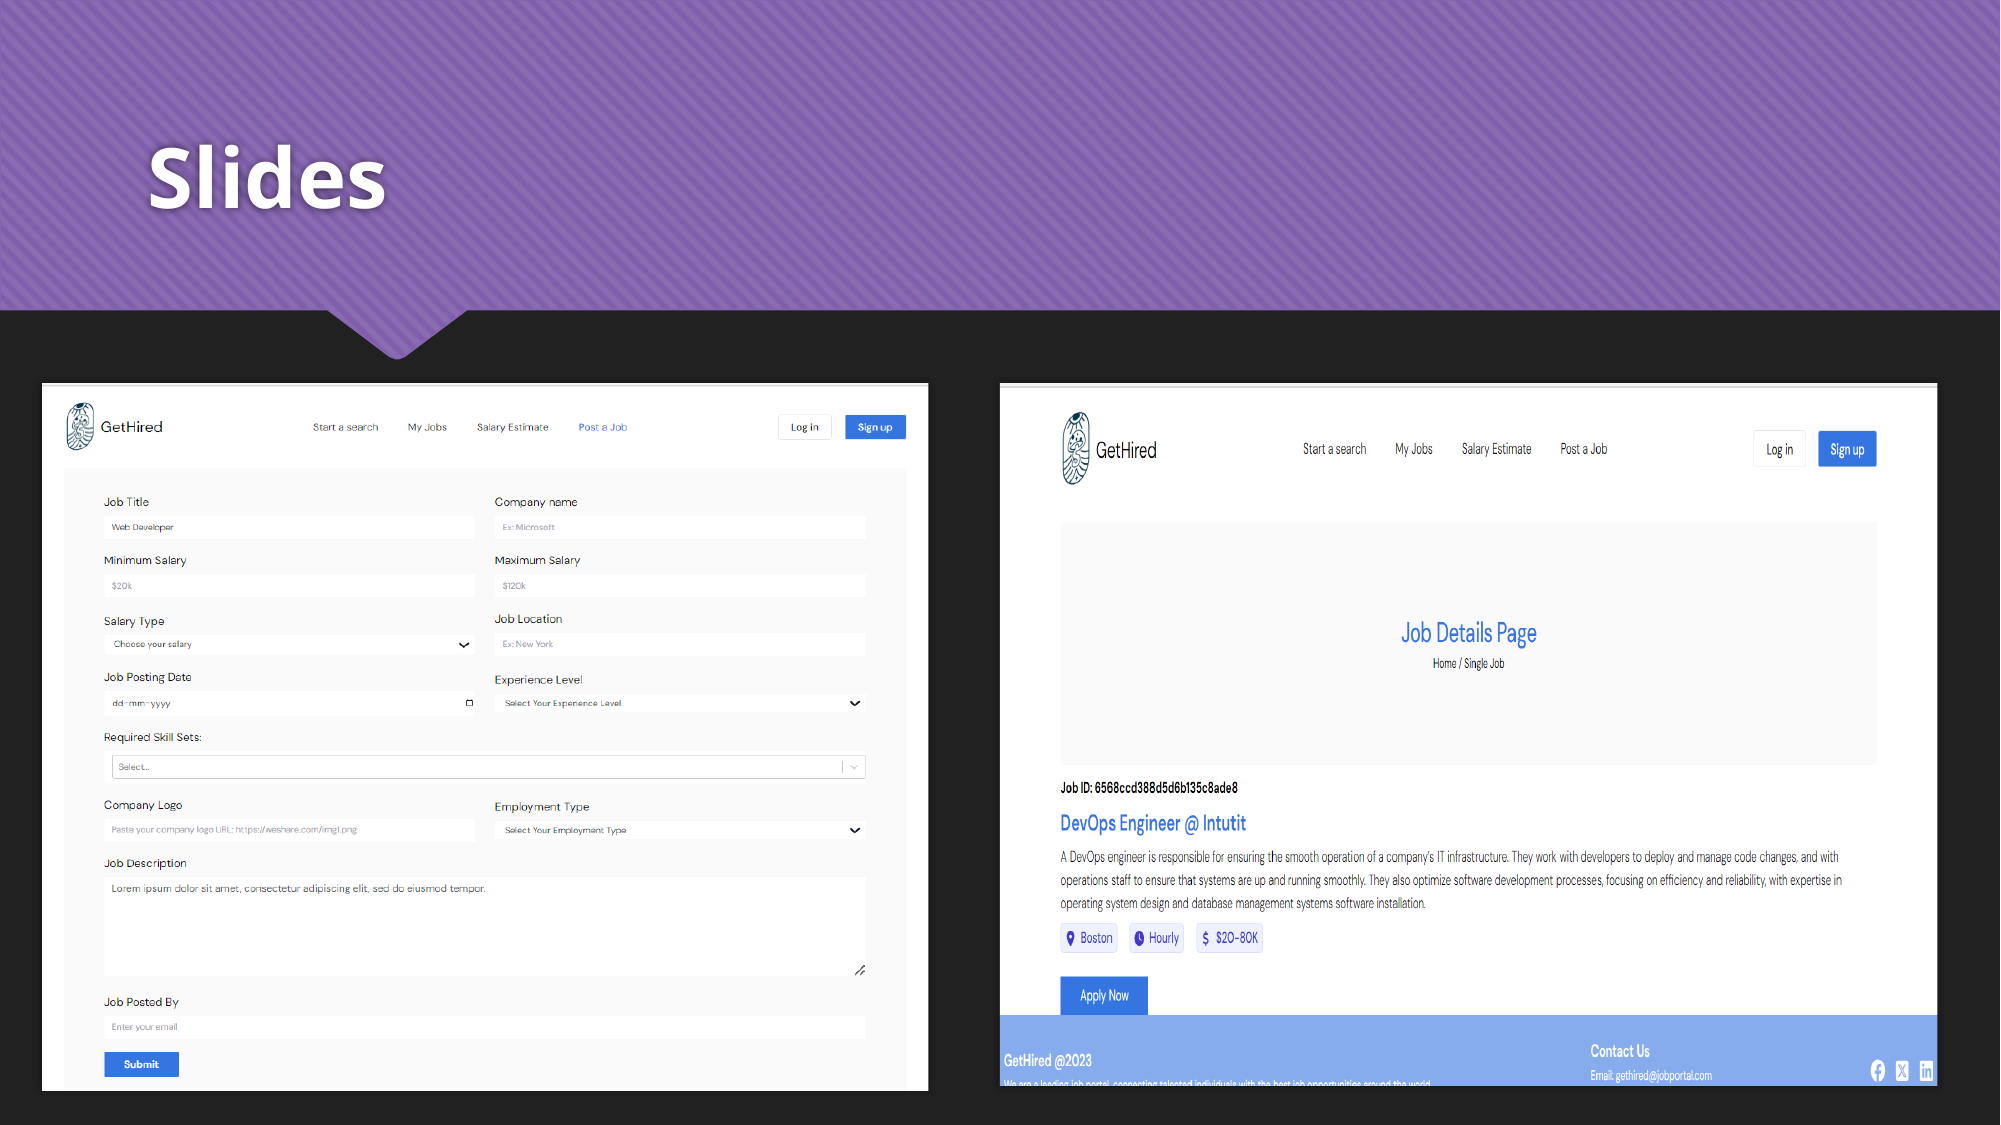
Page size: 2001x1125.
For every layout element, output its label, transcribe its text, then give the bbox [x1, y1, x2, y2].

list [999, 383, 1938, 1087]
title Slides [132, 73, 1868, 233]
picture [41, 383, 929, 1091]
